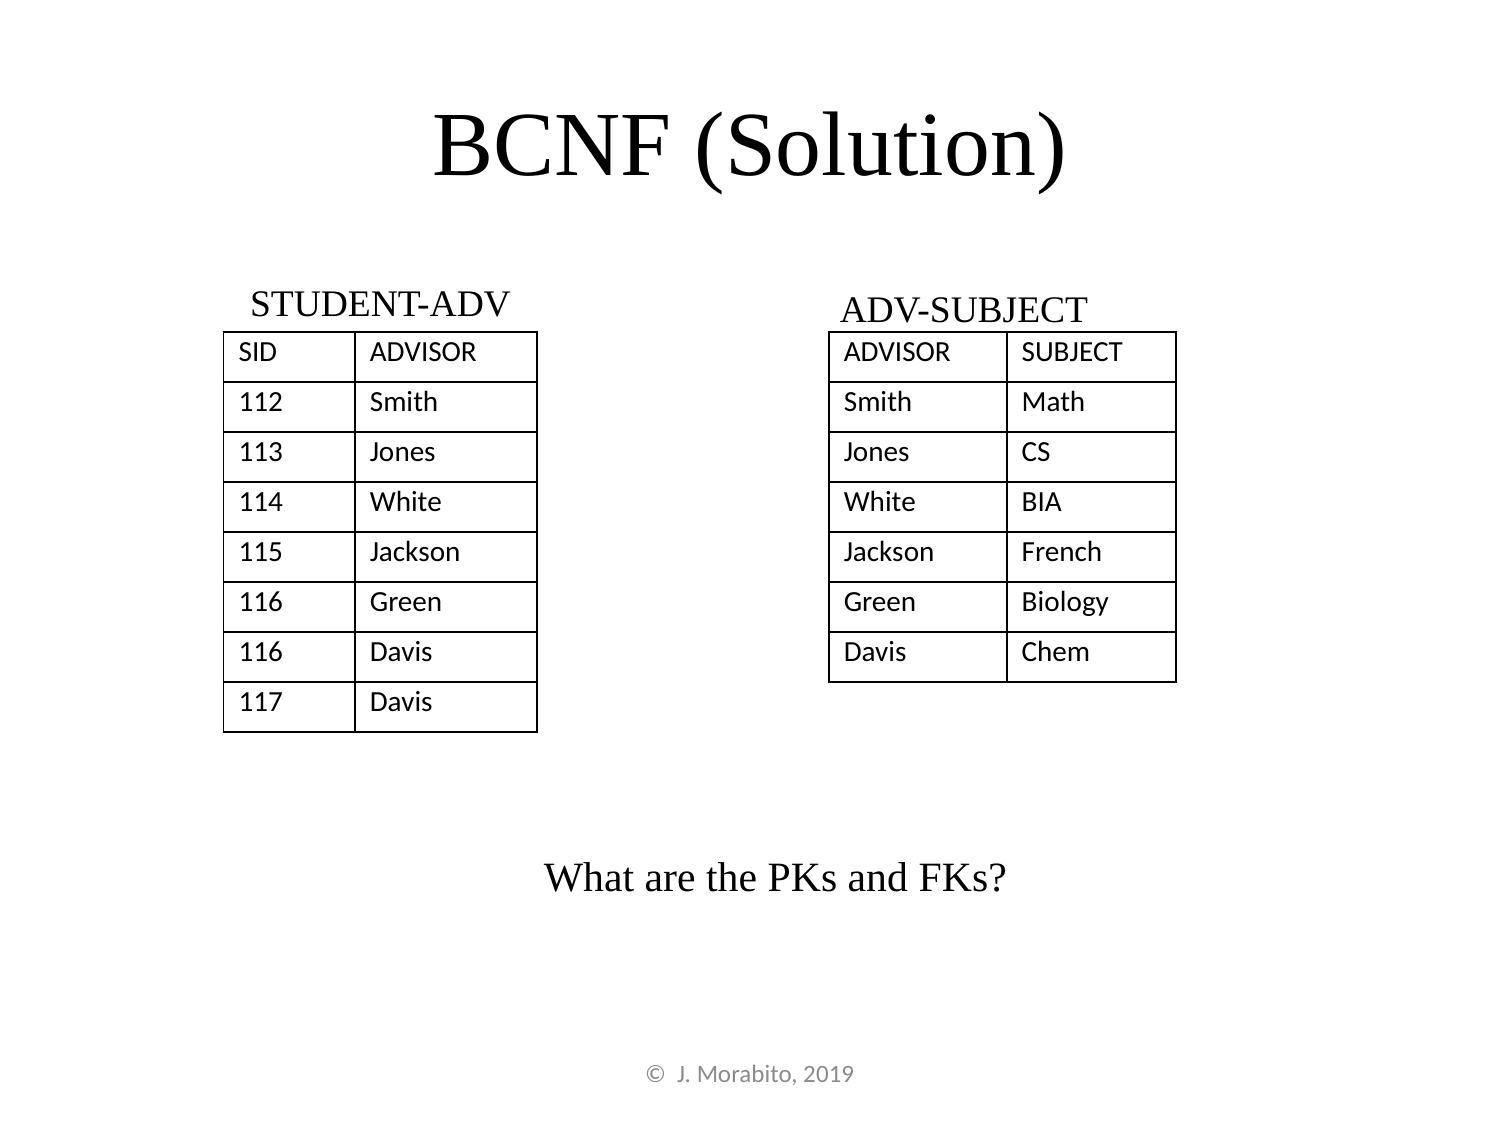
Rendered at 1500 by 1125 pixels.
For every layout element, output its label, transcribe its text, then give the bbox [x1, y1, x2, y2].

table_cell 116 [224, 583, 354, 631]
table_cell Jackson [830, 533, 1006, 581]
table_cell CS [1008, 433, 1175, 481]
table_cell Smith [356, 383, 536, 431]
table_cell 112 [224, 383, 354, 431]
table_cell Biology [1008, 583, 1175, 631]
text_box STUDENT-ADV [235, 271, 526, 332]
table_cell Jones [356, 433, 536, 481]
title BCNF (Solution) [75, 45, 1425, 233]
table_cell Jackson [356, 533, 536, 581]
table_header SUBJECT [1008, 333, 1175, 381]
table_cell 116 [224, 633, 354, 681]
table_cell Smith [830, 383, 1006, 431]
table_cell 115 [224, 533, 354, 581]
table_cell Green [356, 583, 536, 631]
table_cell BIA [1008, 483, 1175, 531]
text_box What are the PKs and FKs? [528, 842, 1023, 908]
table_cell Davis [356, 683, 536, 731]
table_header ADVISOR [356, 333, 536, 381]
table_header SID [224, 333, 354, 381]
table_cell 114 [224, 483, 354, 531]
table_cell 113 [224, 433, 354, 481]
table_cell Chem [1008, 633, 1175, 681]
table_cell Davis [356, 633, 536, 681]
table_cell Green [830, 583, 1006, 631]
table_cell Math [1008, 383, 1175, 431]
table_header ADVISOR [830, 338, 1006, 381]
table_cell 117 [224, 683, 354, 731]
table_cell French [1008, 533, 1175, 581]
table_cell White [356, 483, 536, 531]
table_cell Davis [830, 633, 1006, 681]
footer © J. Morabito, 2019 [512, 1042, 988, 1103]
table_cell White [830, 483, 1006, 531]
text_box ADV-SUBJECT [824, 278, 1104, 338]
table_cell Jones [830, 433, 1006, 481]
